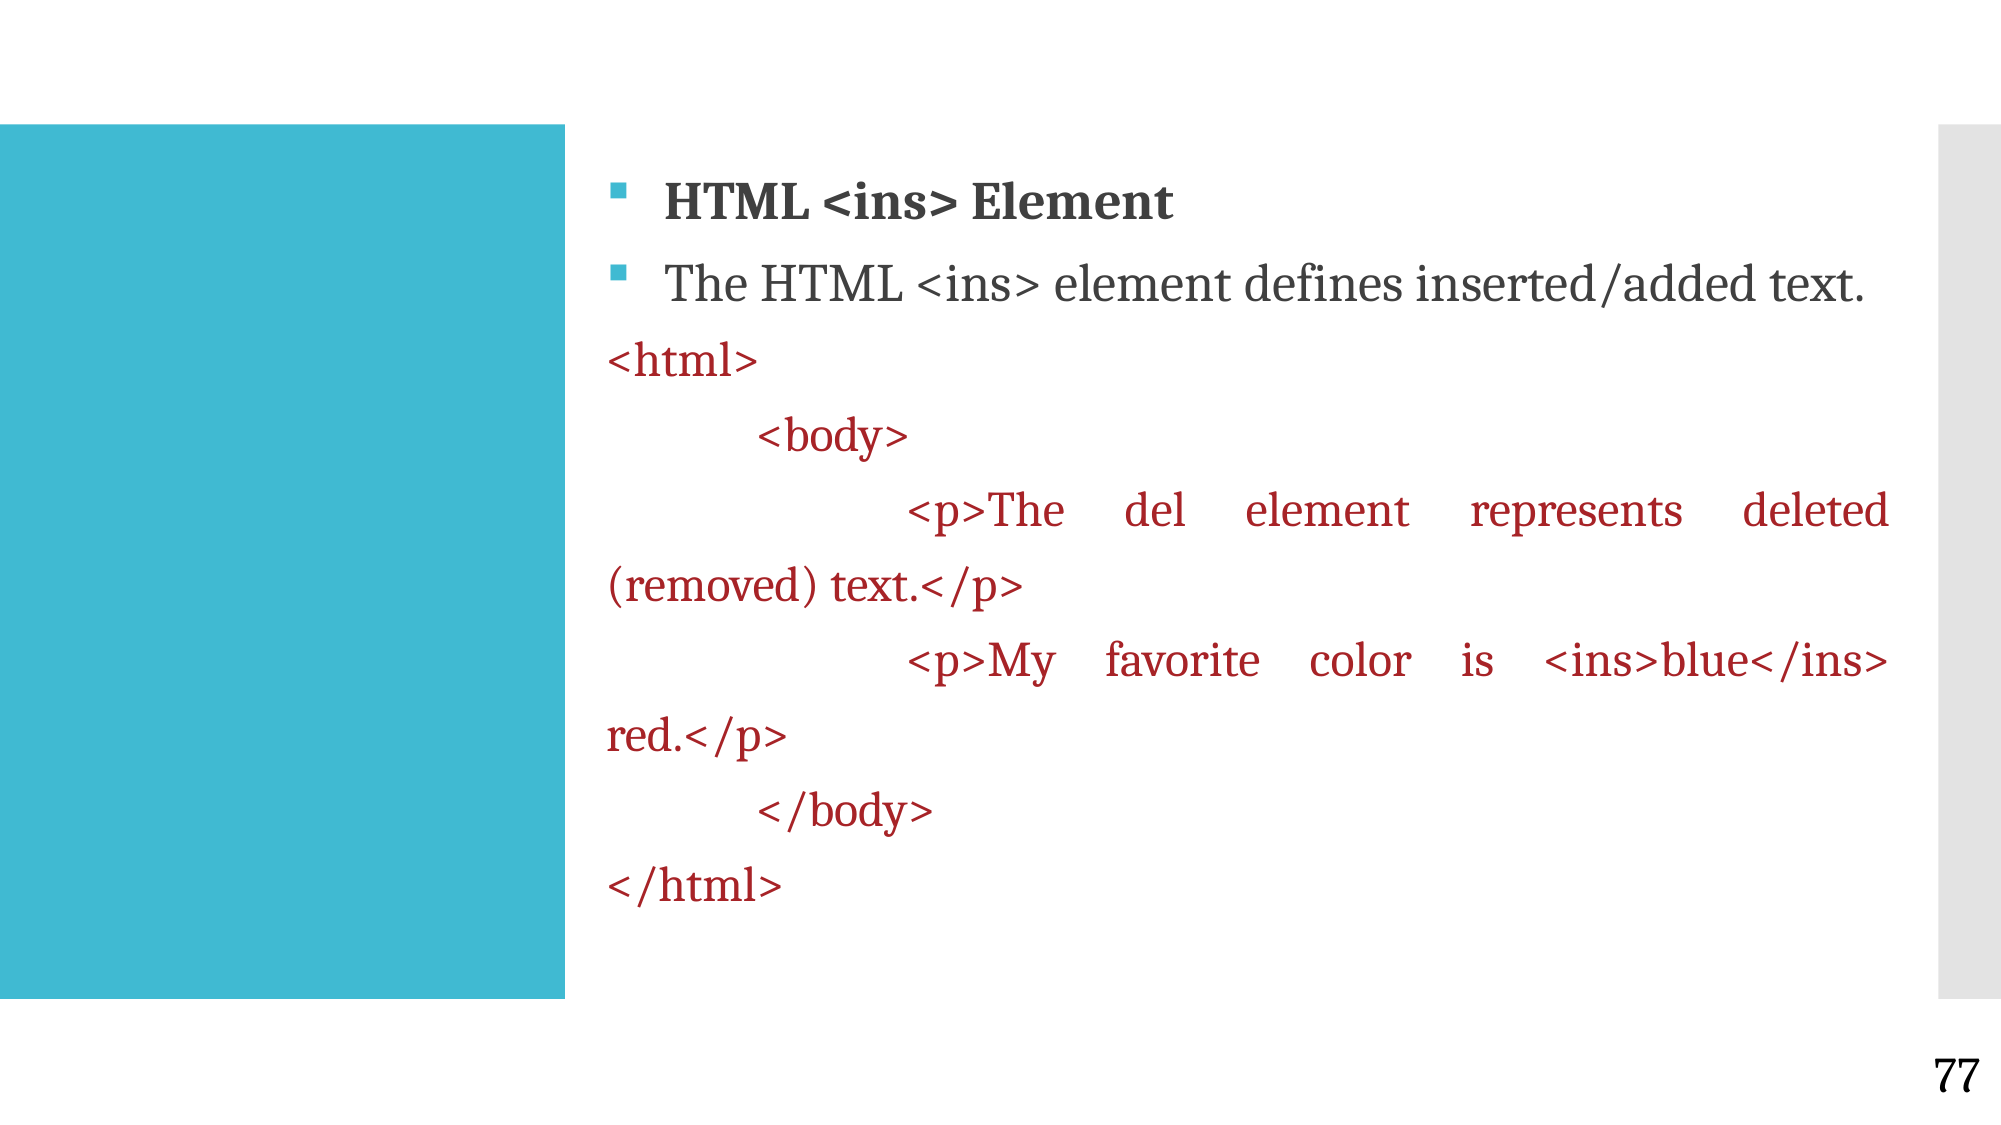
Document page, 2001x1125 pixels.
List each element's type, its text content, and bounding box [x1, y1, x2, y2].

list HTML <ins> Element The HTML <ins> element defines inserted/added text. <html> <body> <p>The del element represents deleted (removed) text.</p> <p>My favorite color is <ins>blue</ins> red.</p> </body> </html> [591, 141, 1906, 982]
slide_number 77 [1744, 1042, 1996, 1103]
